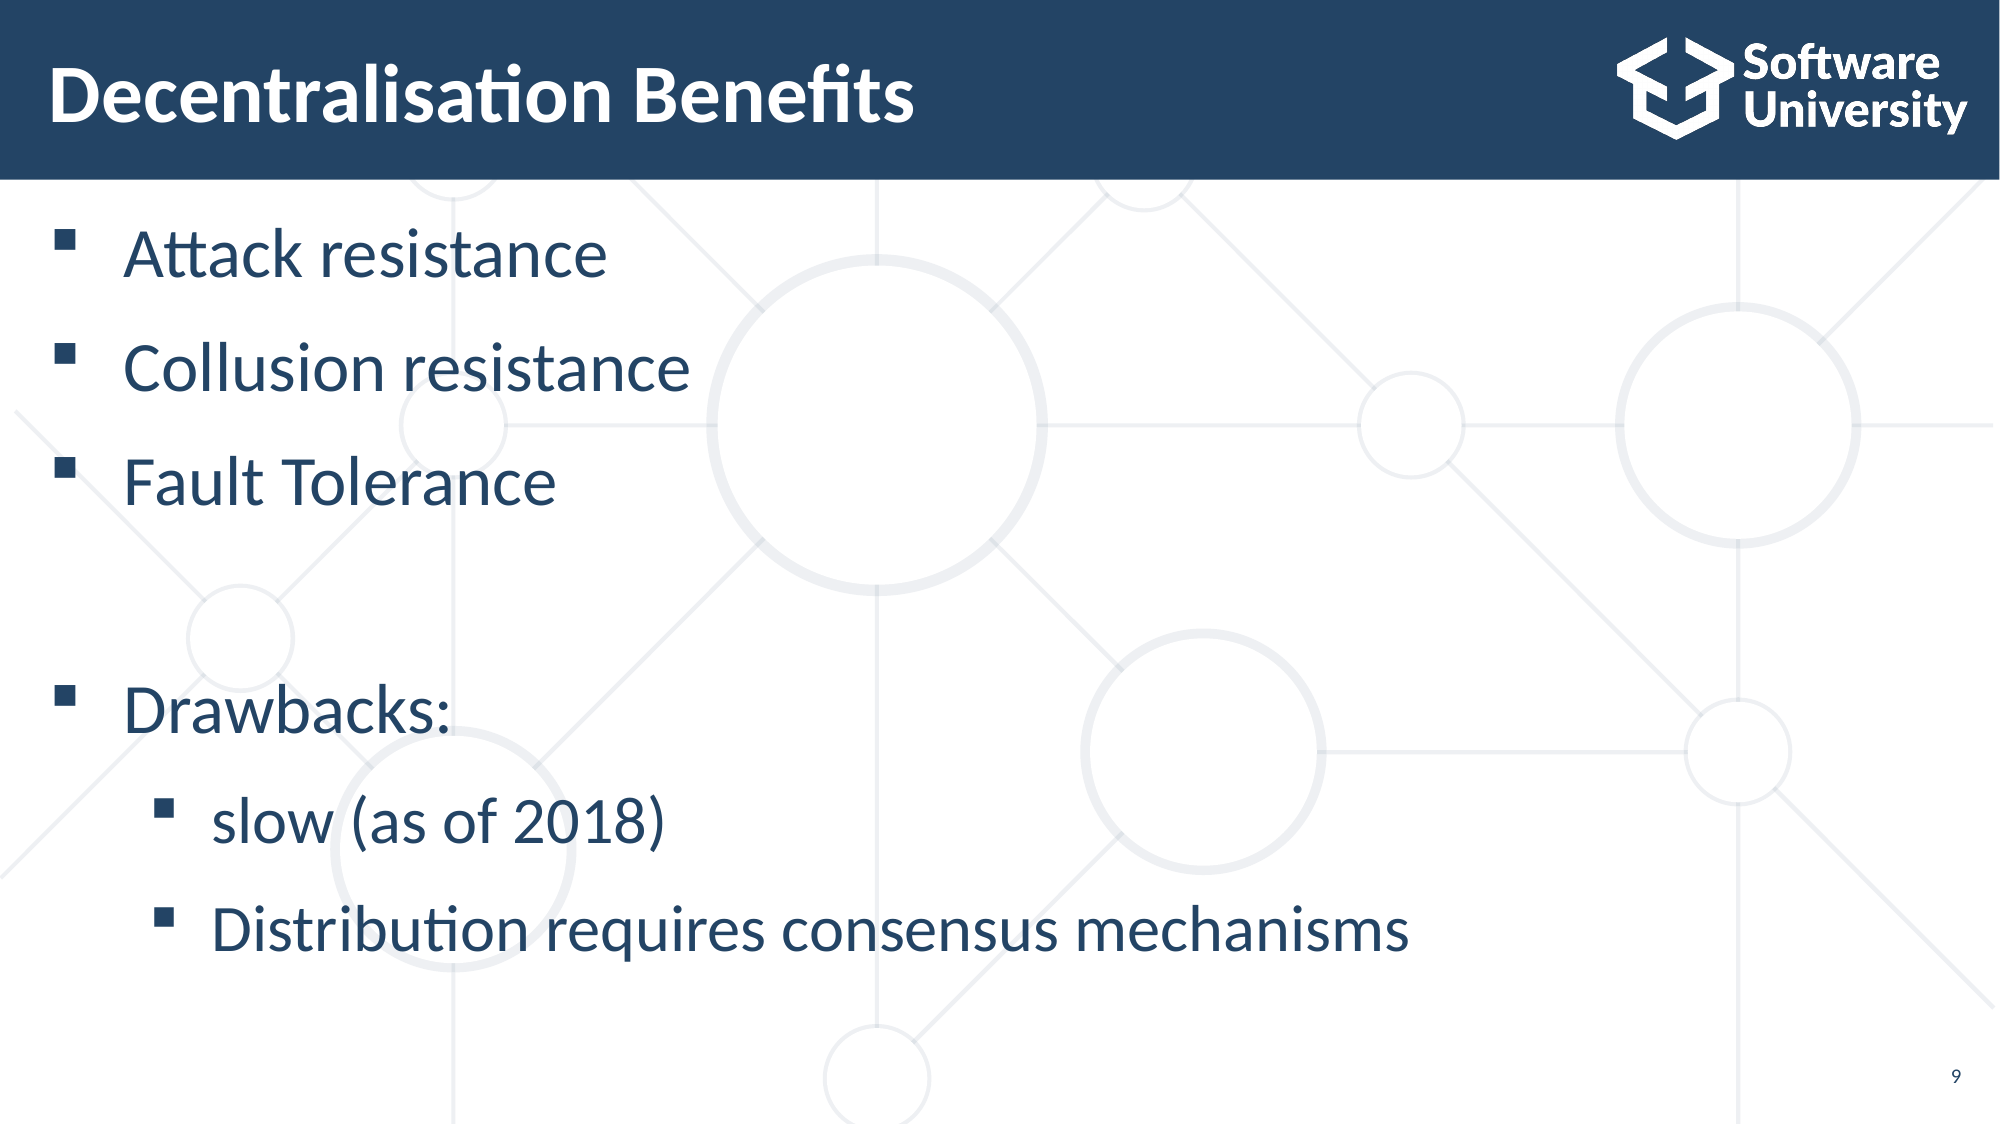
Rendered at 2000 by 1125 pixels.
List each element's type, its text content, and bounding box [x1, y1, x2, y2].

title Decentralisation Benefits [31, 16, 1591, 162]
list Attack resistance Collusion resistance Fault Tolerance Drawbacks: slow (as of 2018) Distribution requires consensus mechanisms [31, 196, 1970, 1050]
slide_number 9 [1896, 1049, 1968, 1101]
picture [1617, 37, 1968, 140]
